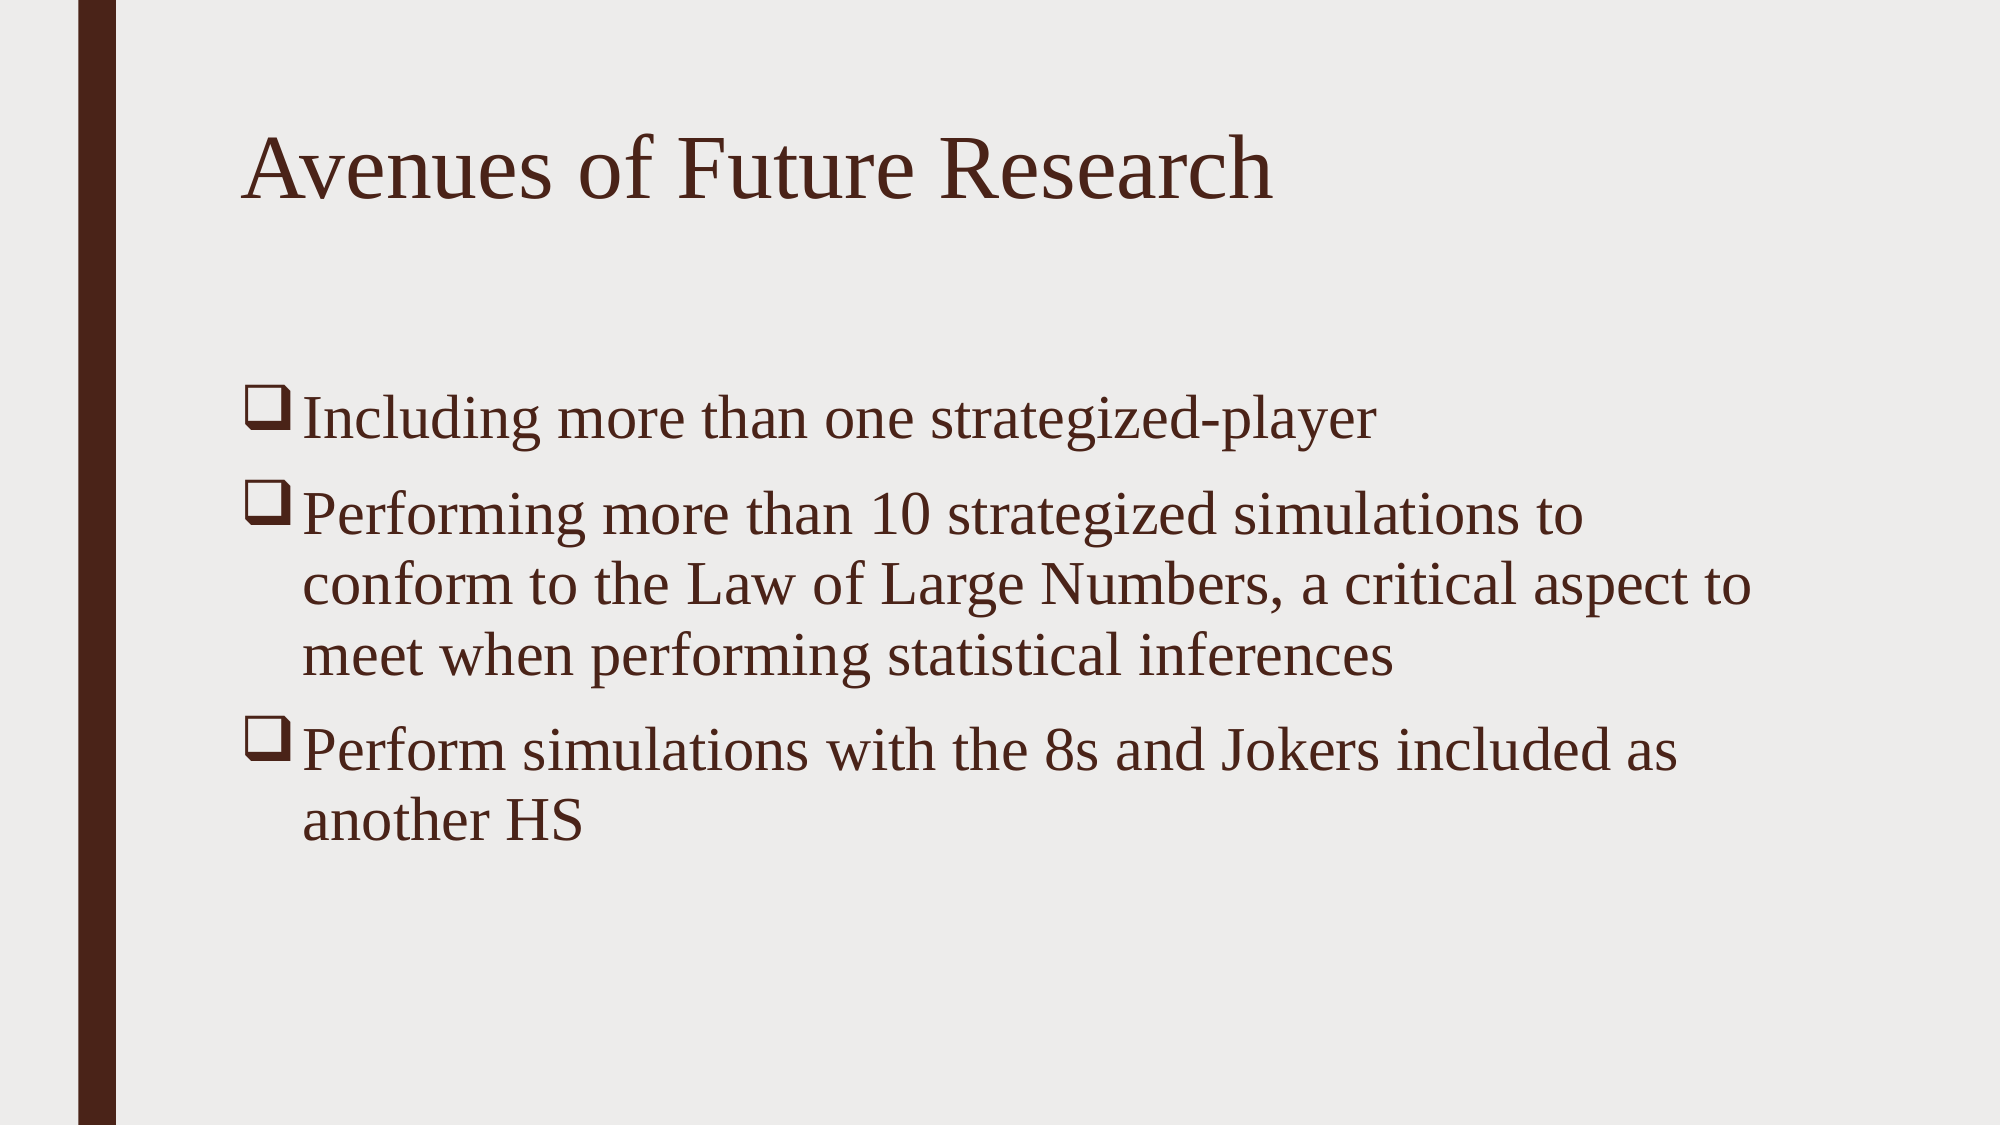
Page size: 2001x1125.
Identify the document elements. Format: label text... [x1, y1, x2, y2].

list Including more than one strategized-player Performing more than 10 strategized simulations to conform to the Law of Large Numbers, a critical aspect to meet when performing statistical inferences Perform simulations with the 8s and Jokers included as another HS [225, 375, 1800, 963]
title Avenues of Future Research [225, 112, 1800, 357]
